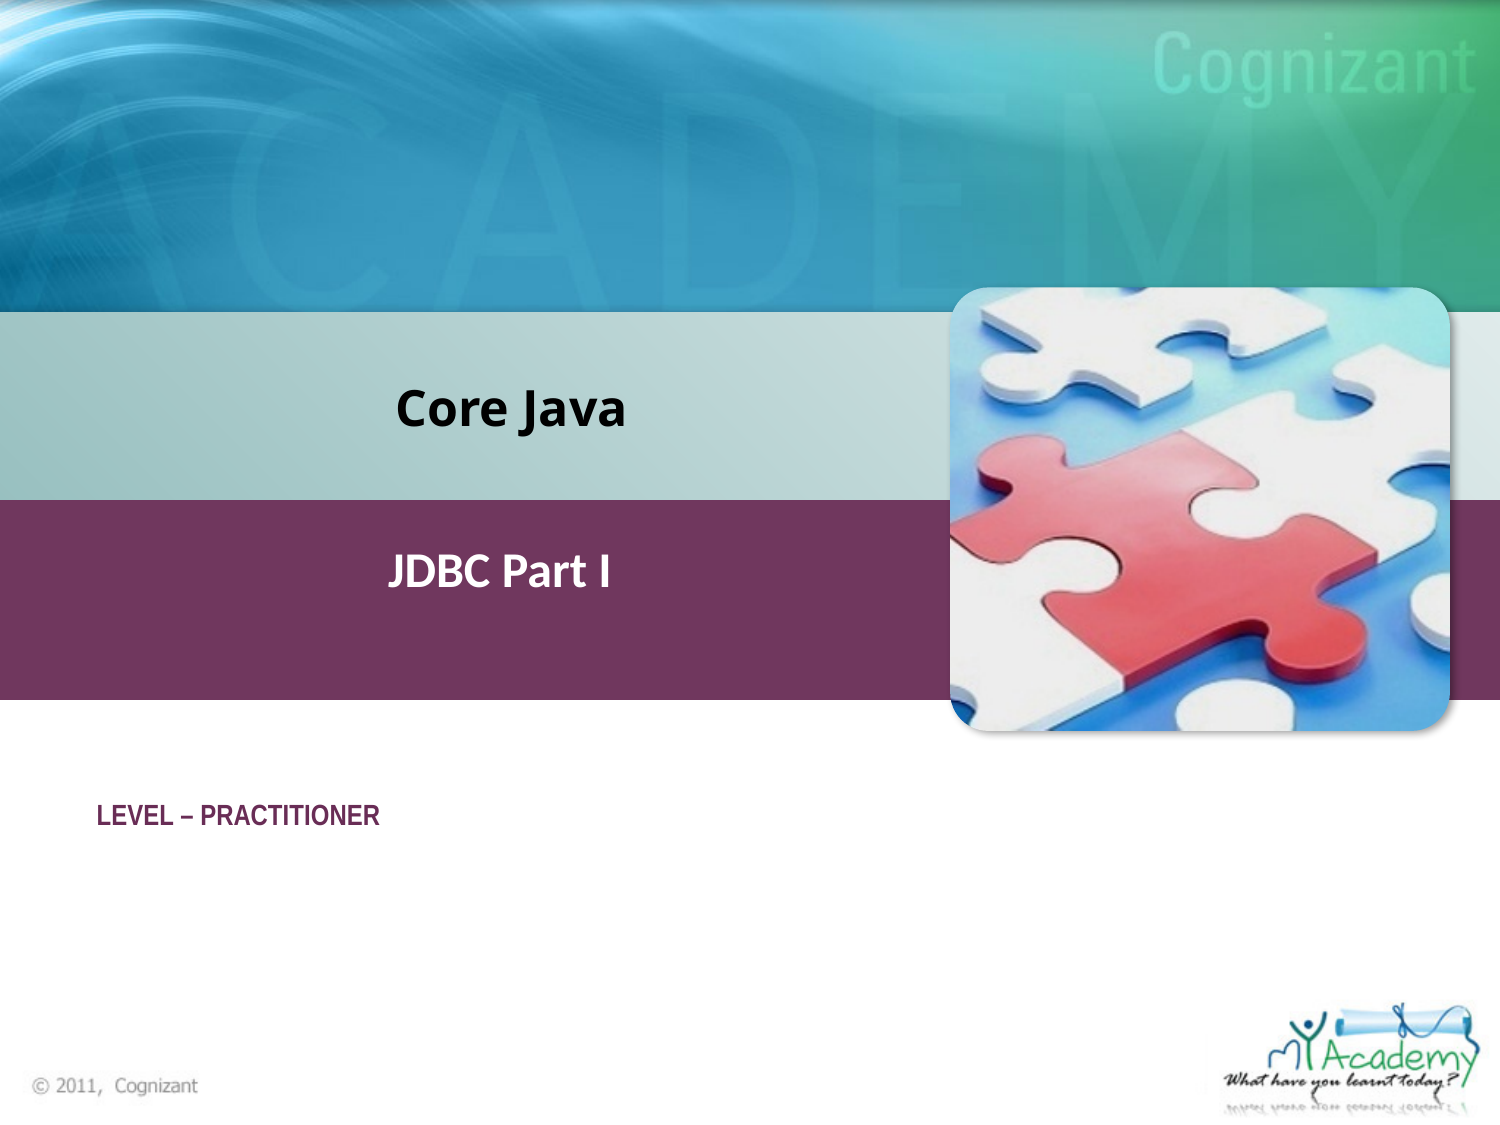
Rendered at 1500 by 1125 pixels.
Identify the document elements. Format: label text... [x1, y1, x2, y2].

picture [0, 0, 1500, 1125]
text_box Core Java [0, 310, 950, 502]
text_box JDBC Part I [162, 529, 838, 605]
text_box LEVEL – PRACTITIONER [80, 774, 443, 854]
text_box [0, 498, 946, 702]
